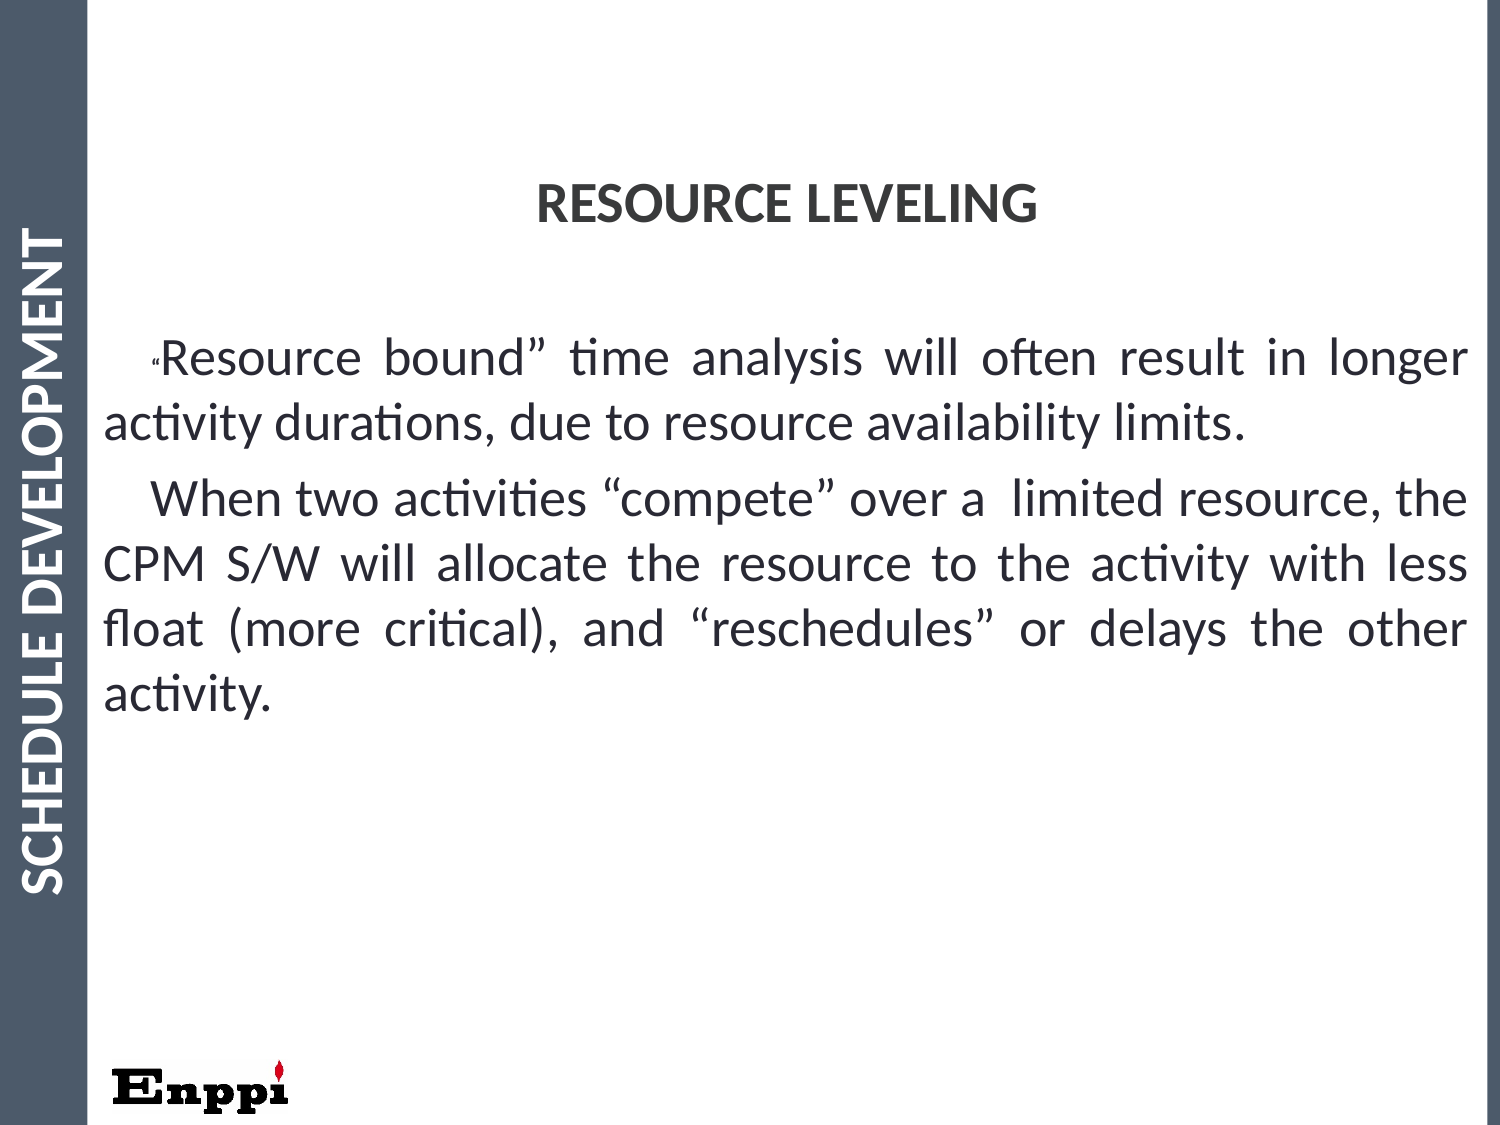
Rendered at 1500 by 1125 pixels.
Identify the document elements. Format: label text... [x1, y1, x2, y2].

text_box RESOURCE LEVELING [87, 158, 1488, 240]
picture [112, 1059, 288, 1114]
text_box Schedule Development [1, 0, 85, 1125]
list “Resource bound” time analysis will often result in longer activity durations, due to resource availability limits. When two activities “compete” over a limited resource, the CPM S/W will allocate the resource to the activity with less float (more critical), and “reschedules” or delays the other activity. [87, 312, 1488, 872]
